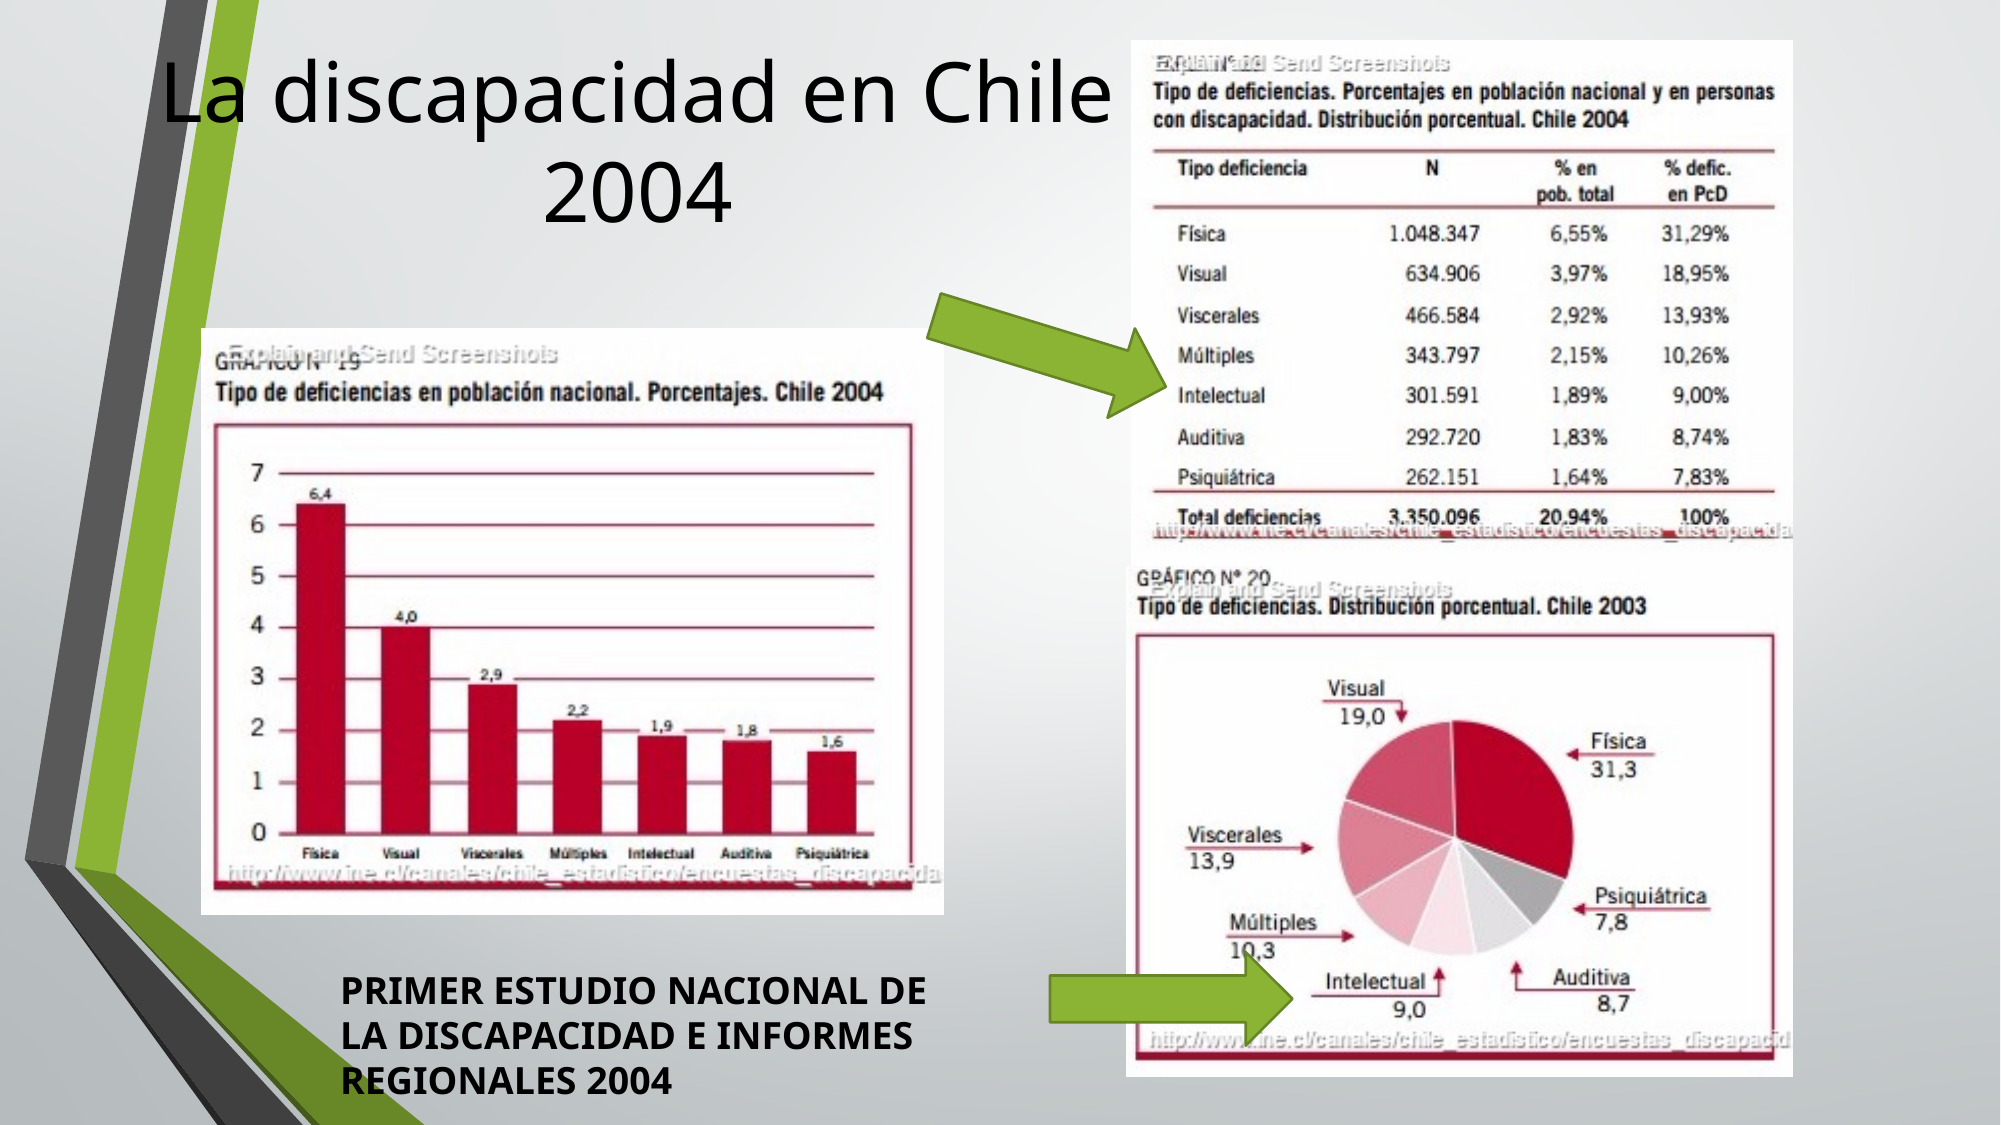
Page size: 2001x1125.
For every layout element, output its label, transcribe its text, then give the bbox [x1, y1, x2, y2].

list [201, 328, 945, 915]
text_box [928, 292, 1131, 419]
title La discapacidad en Chile 2004 [0, 0, 1460, 283]
text_box [1048, 974, 1126, 1024]
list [1131, 40, 1793, 565]
picture [1126, 565, 1793, 1078]
text_box PRIMER ESTUDIO NACIONAL DE LA DISCAPACIDAD E INFORMES REGIONALES 2004 [325, 960, 997, 1110]
